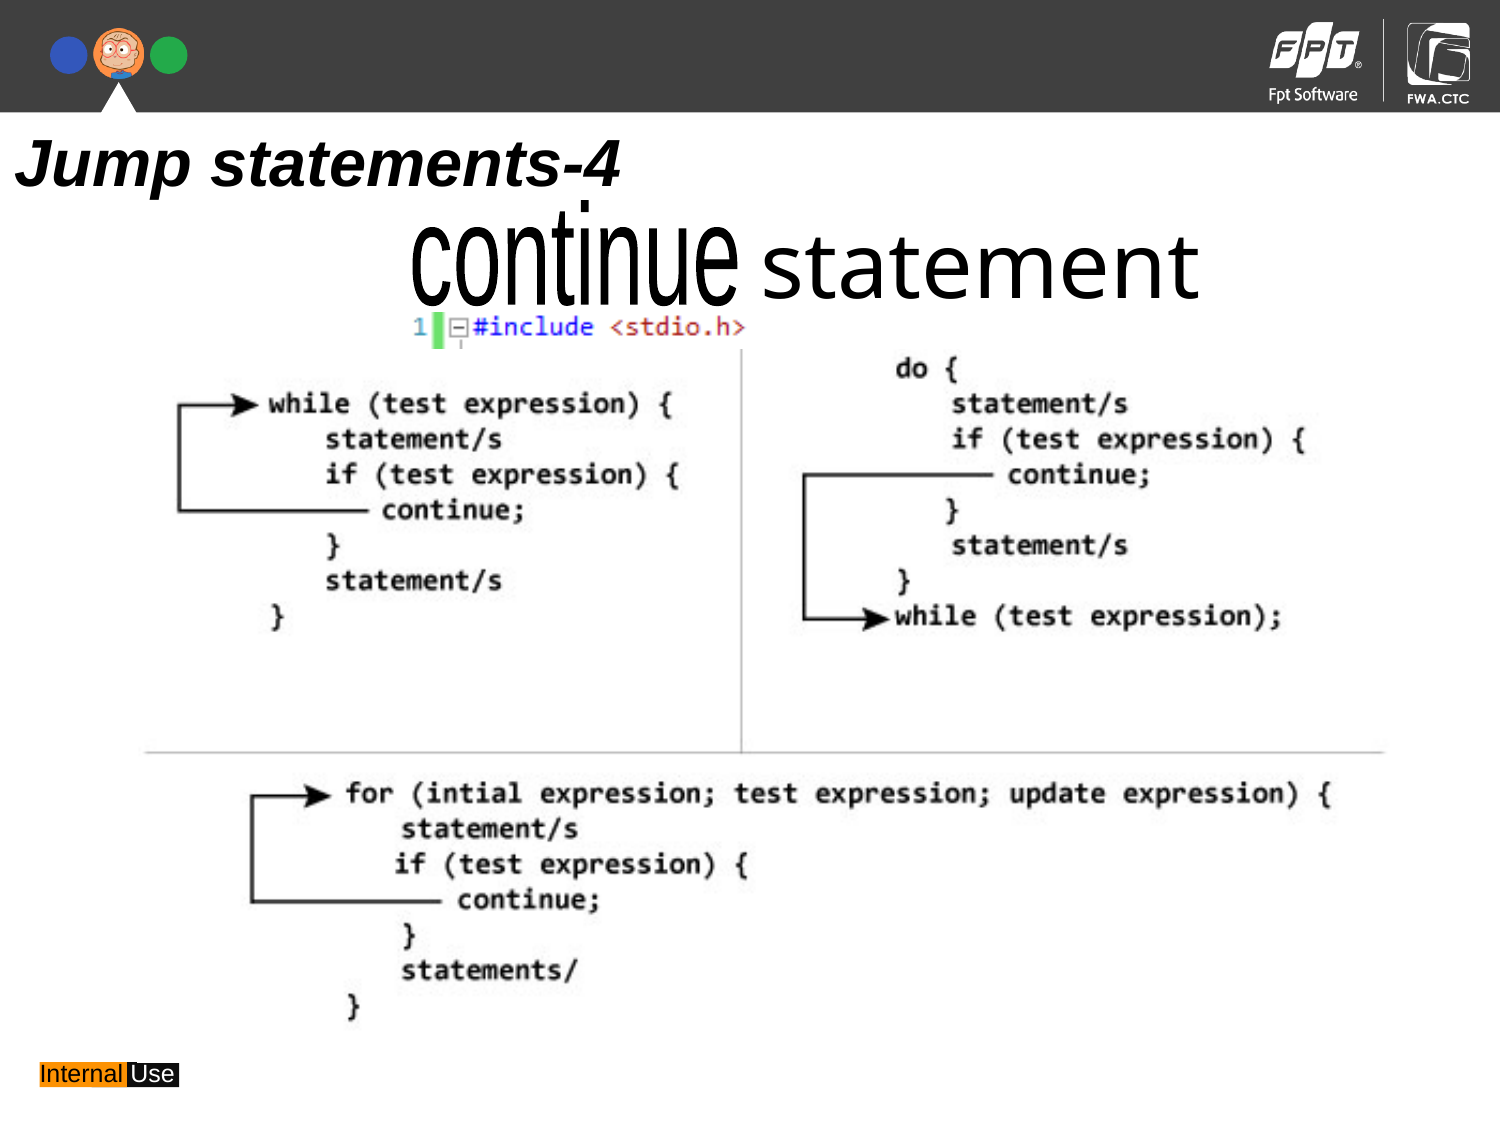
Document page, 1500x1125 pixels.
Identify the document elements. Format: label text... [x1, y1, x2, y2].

picture [1262, 12, 1488, 125]
picture [93, 28, 144, 79]
picture [137, 312, 1394, 1063]
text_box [412, 199, 1199, 326]
text_box Jump statements-4 [0, 112, 875, 208]
